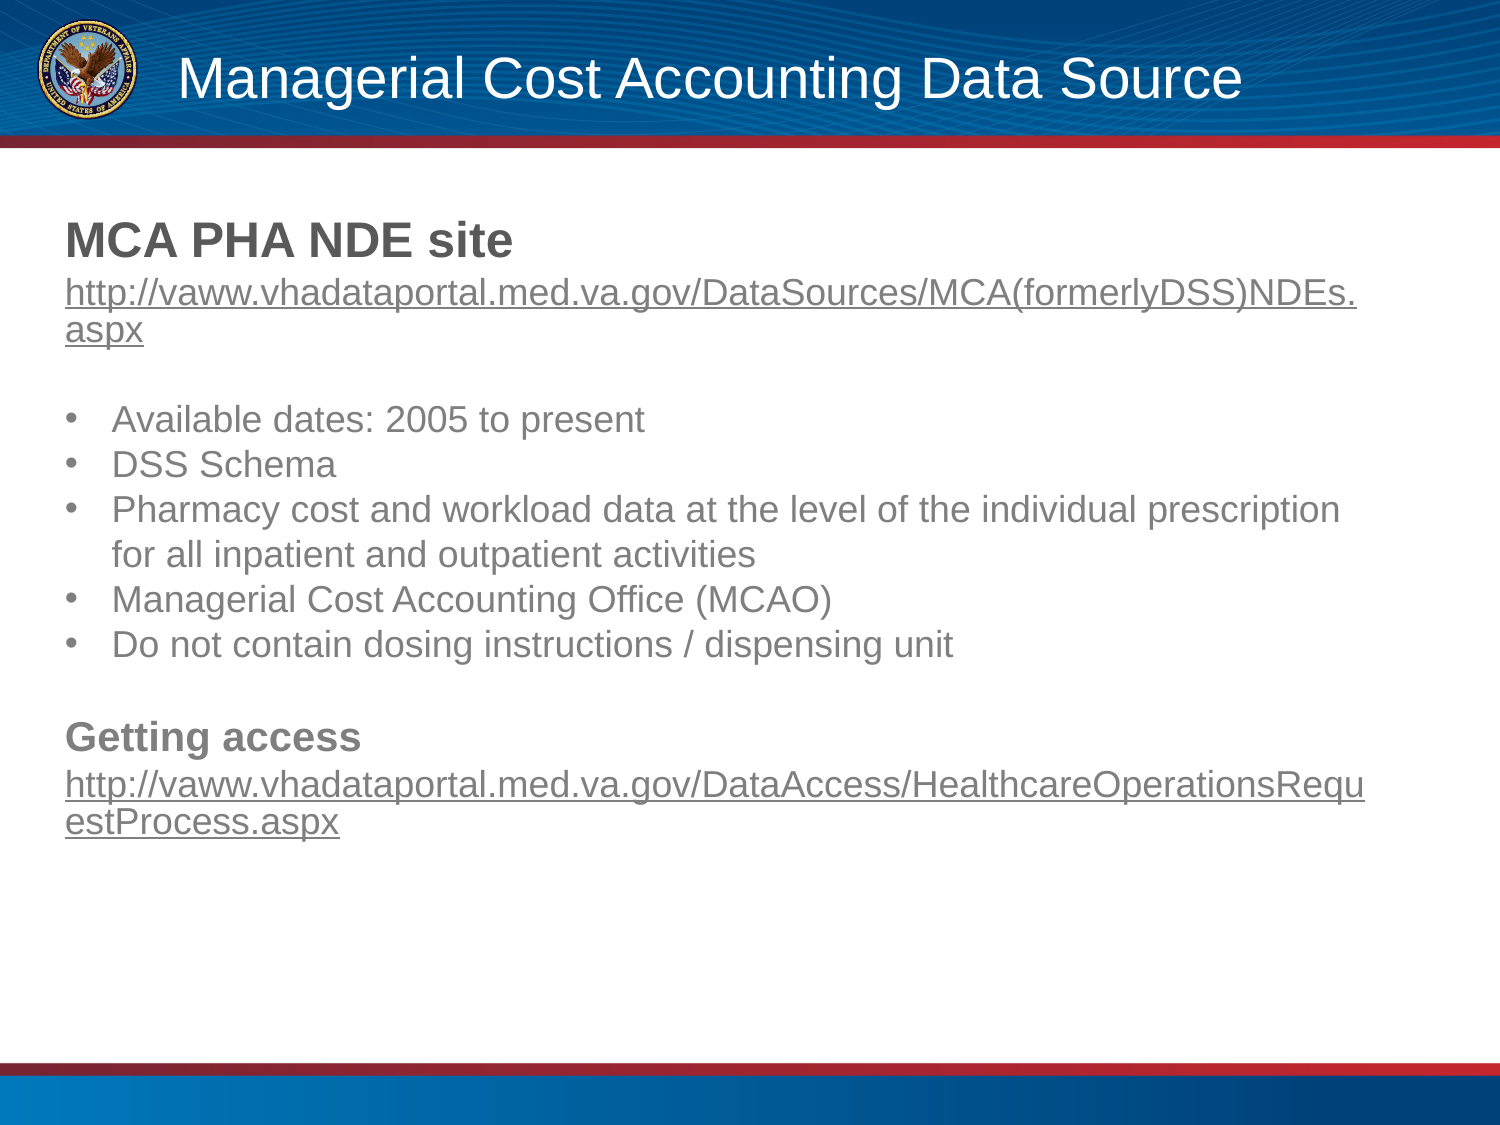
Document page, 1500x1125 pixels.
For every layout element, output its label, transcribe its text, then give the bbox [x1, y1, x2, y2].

text_box MCA PHA NDE site http://vaww.vhadataportal.med.va.gov/DataSources/MCA(formerlyDSS)NDEs.aspx Available dates: 2005 to present DSS Schema Pharmacy cost and workload data at the level of the individual prescription for all inpatient and outpatient activities Managerial Cost Accounting Office (MCAO) Do not contain dosing instructions / dispensing unit Getting access http://vaww.vhadataportal.med.va.gov/DataAccess/HealthcareOperationsRequestProcess.aspx [49, 200, 1388, 775]
picture [0, 0, 1500, 1125]
title Managerial Cost Accounting Data Source [162, 32, 1425, 113]
